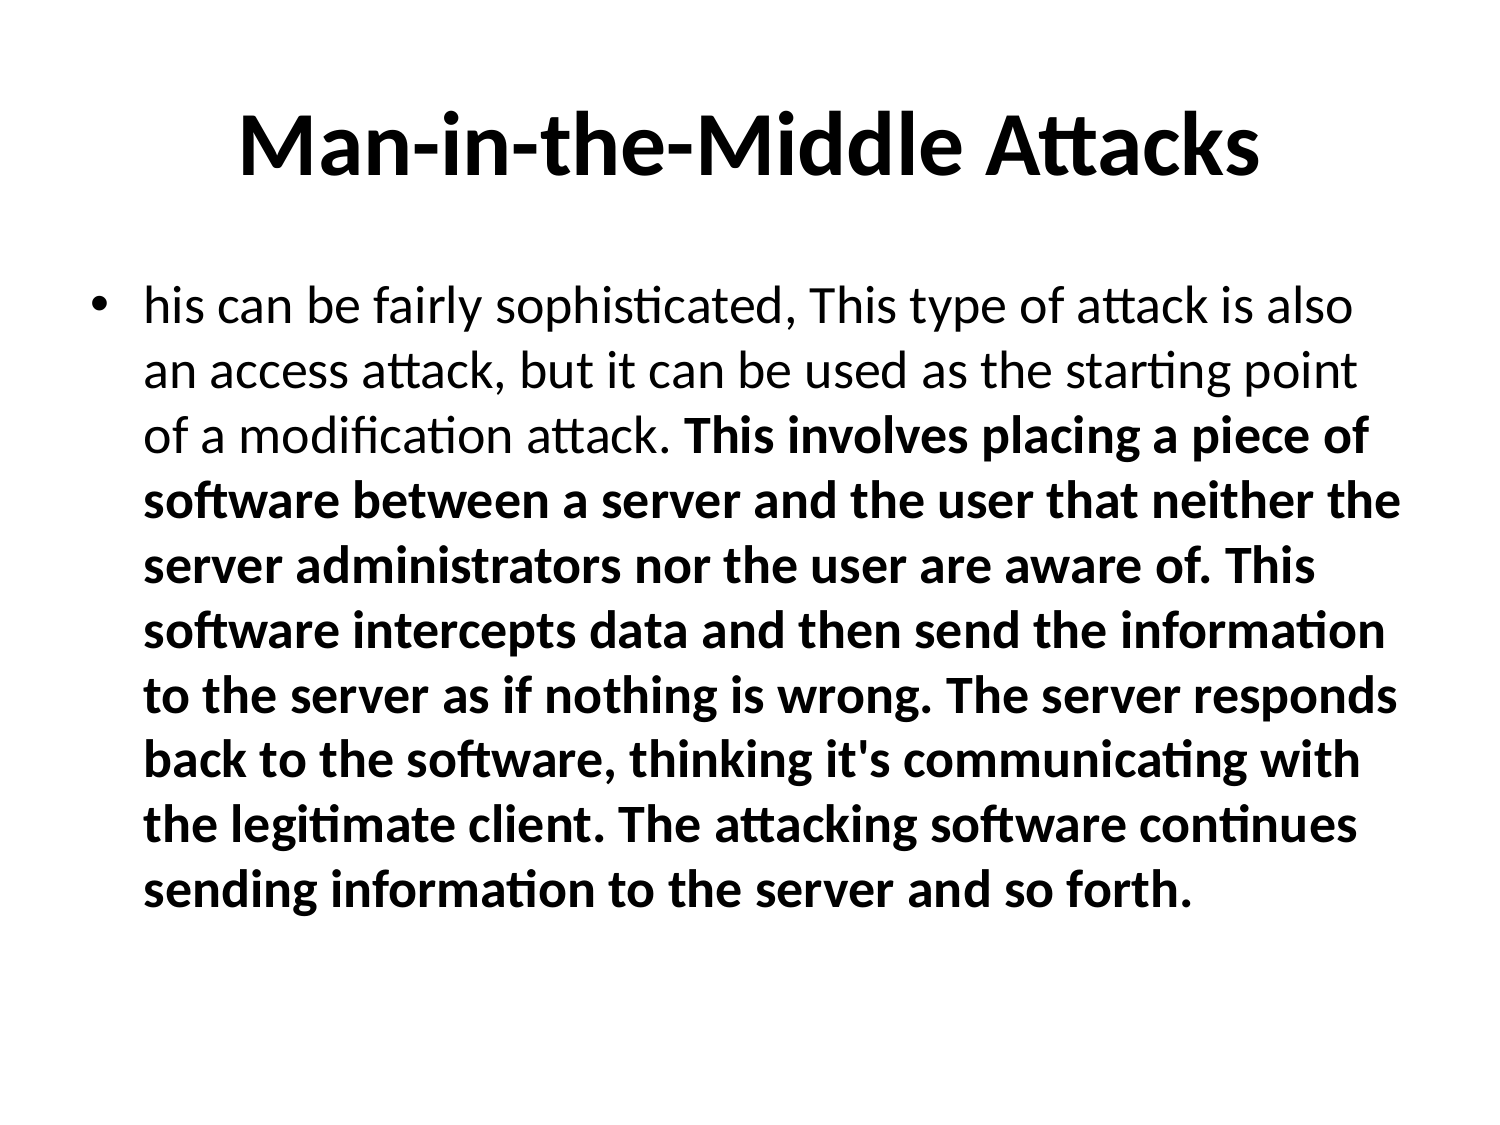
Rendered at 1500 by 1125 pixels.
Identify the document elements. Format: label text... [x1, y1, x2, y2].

title Man-in-the-Middle Attacks [75, 45, 1425, 233]
list his can be fairly sophisticated, This type of attack is also an access attack, but it can be used as the starting point of a modification attack. This involves placing a piece of software between a server and the user that neither the server administrators nor the user are aware of. This software intercepts data and then send the information to the server as if nothing is wrong. The server responds back to the software, thinking it's communicating with the legitimate client. The attacking software continues sending information to the server and so forth. [75, 262, 1425, 1005]
